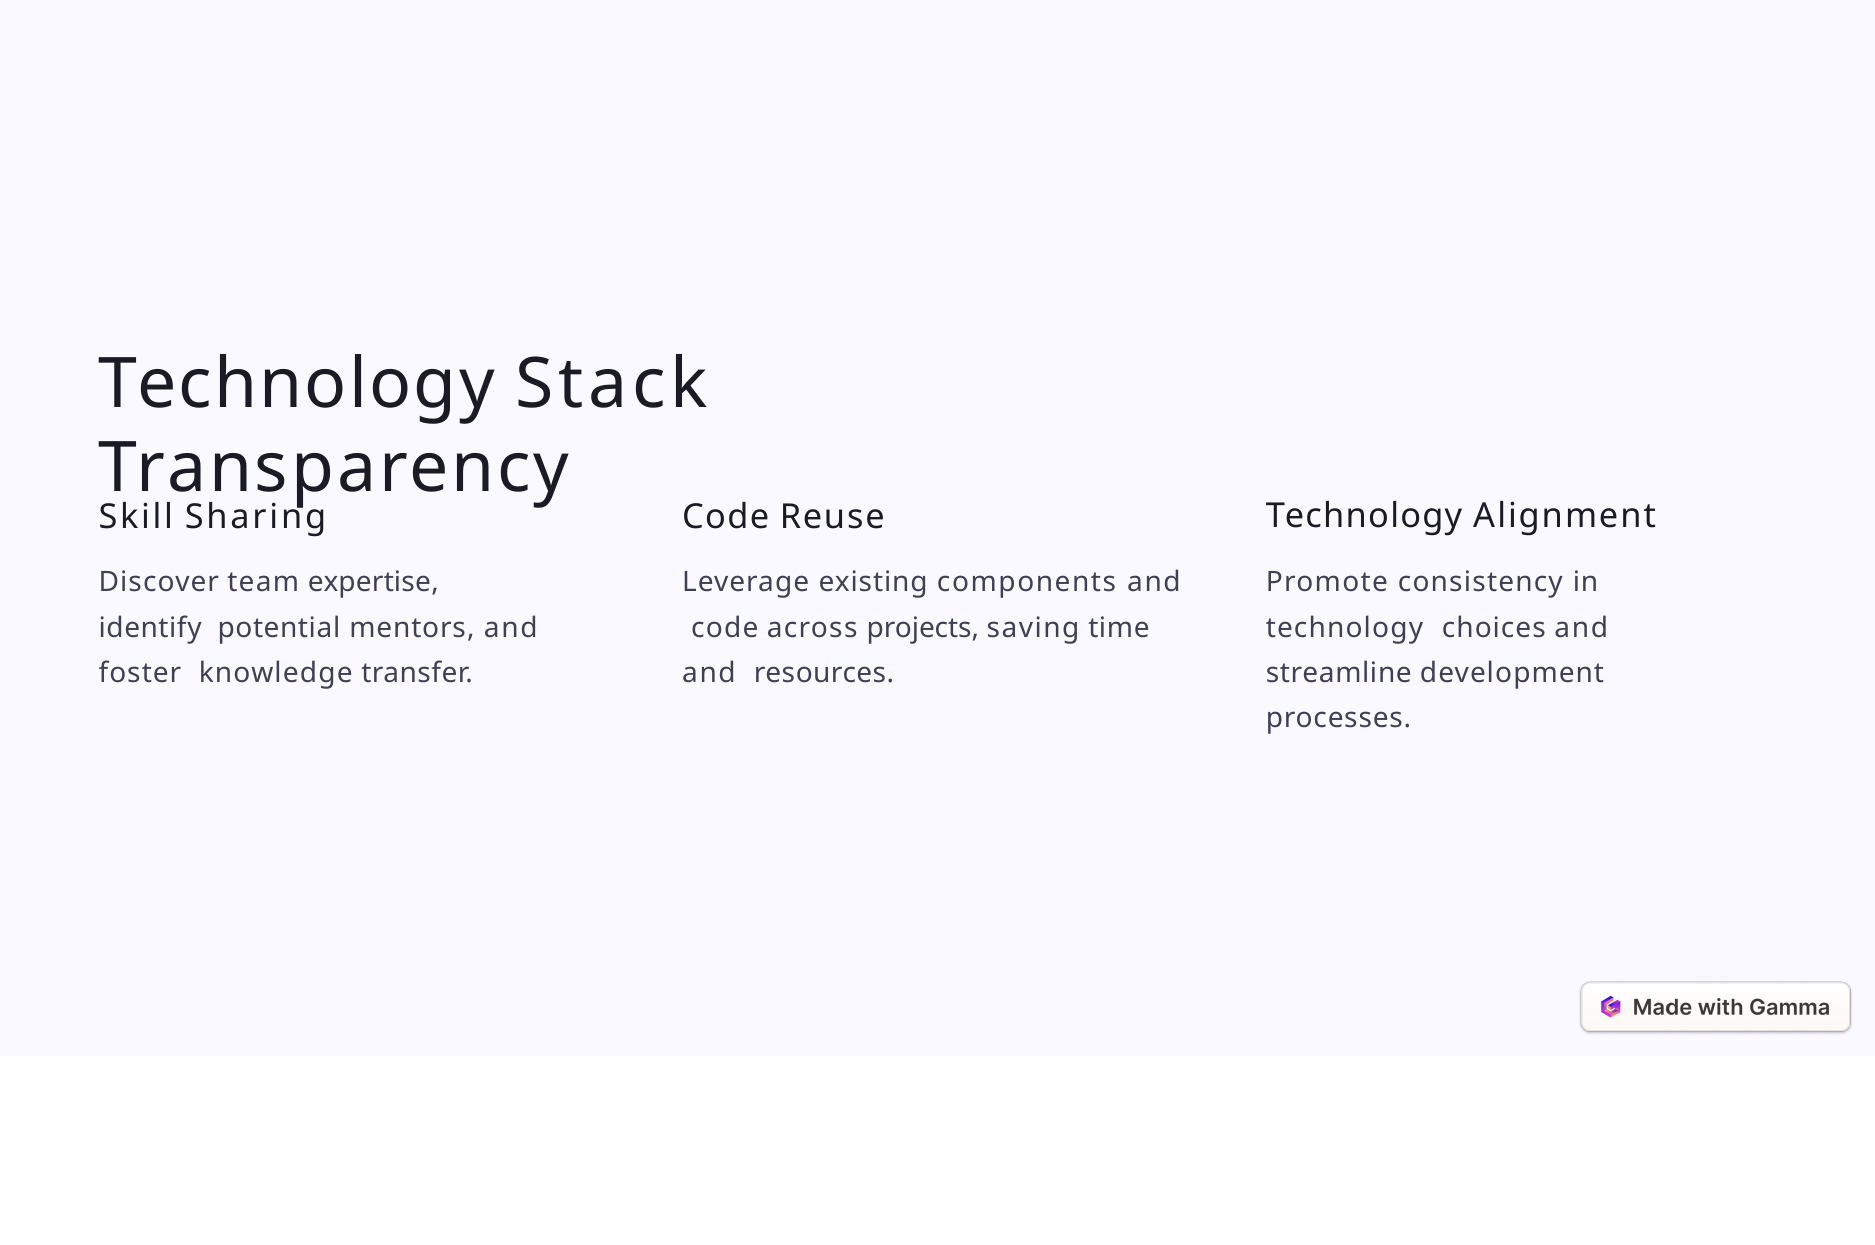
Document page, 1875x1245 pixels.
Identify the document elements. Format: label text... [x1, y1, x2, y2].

text_box Code Reuse Leverage existing components and code across projects, saving time and resources. [680, 490, 1186, 688]
text_box Technology Alignment Promote consistency in technology choices and streamline development processes. [1263, 490, 1761, 733]
title Technology Stack Transparency [96, 335, 1144, 546]
text_box Skill Sharing Discover team expertise, identify potential mentors, and foster knowledge transfer. [96, 490, 543, 688]
picture [1571, 971, 1860, 1041]
